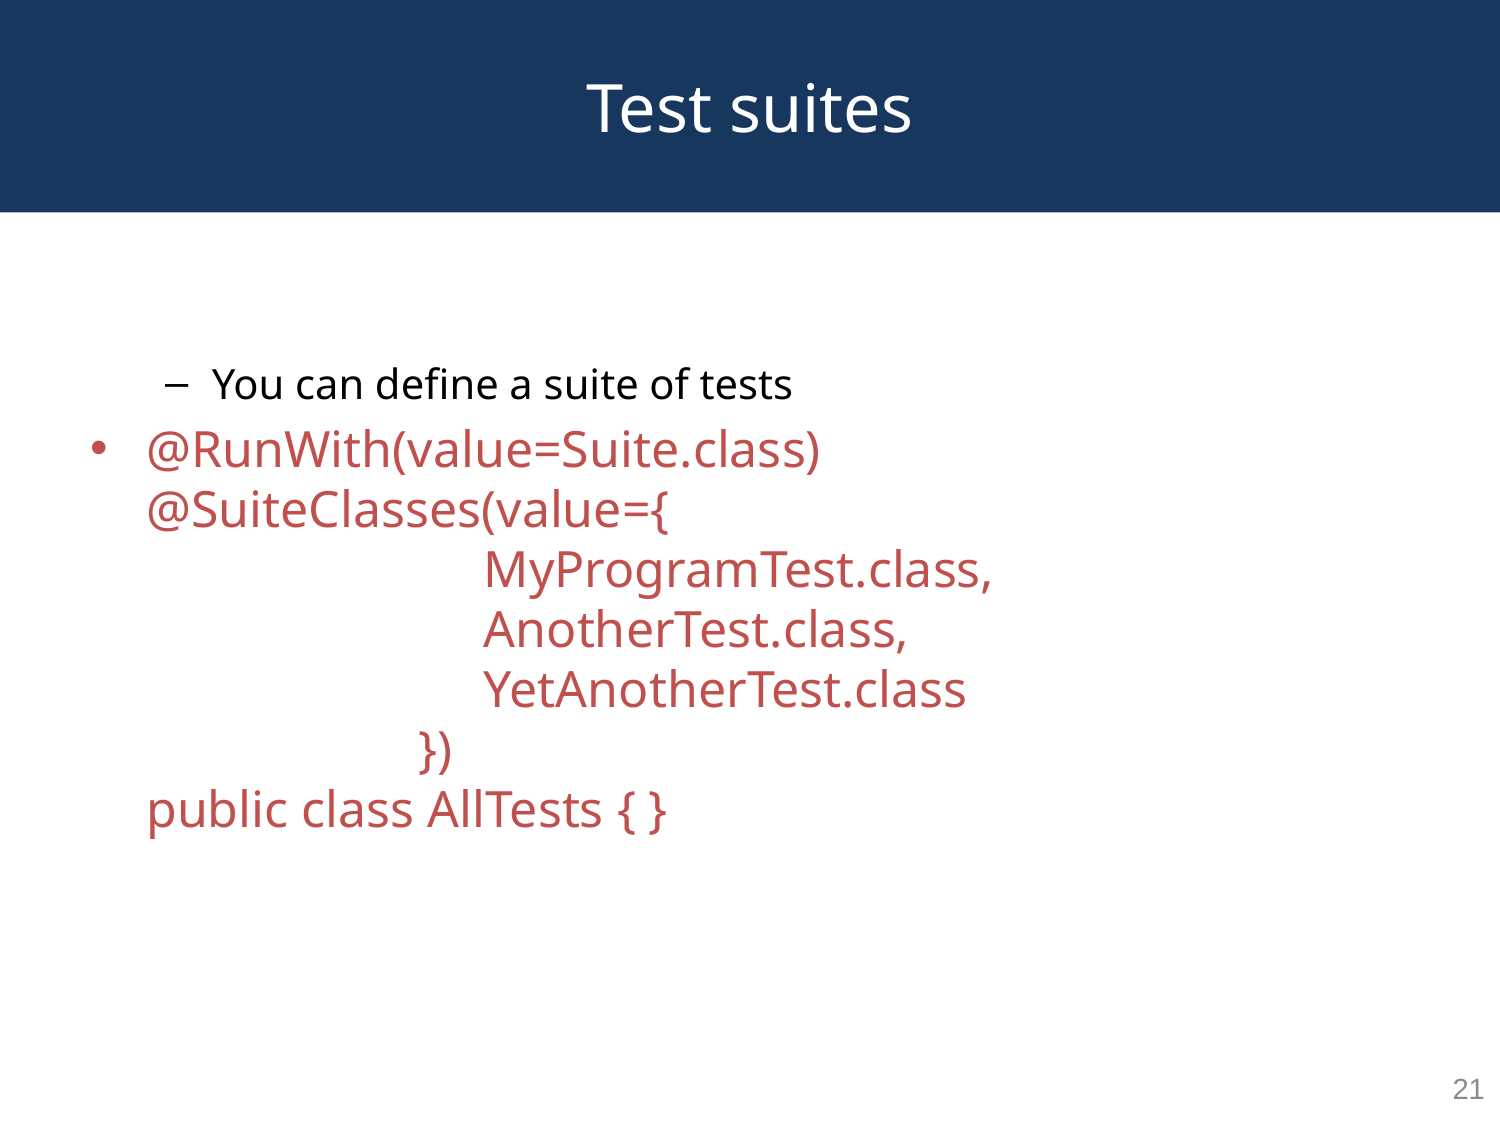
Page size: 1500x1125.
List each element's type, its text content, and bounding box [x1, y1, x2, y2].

slide_number 21 [1187, 1050, 1500, 1125]
list You can define a suite of tests @RunWith(value=Suite.class) @SuiteClasses(value={ MyProgramTest.class, AnotherTest.class, YetAnotherTest.class }) public class AllTests { } [75, 350, 1425, 1005]
title Test suites [0, 0, 1500, 213]
